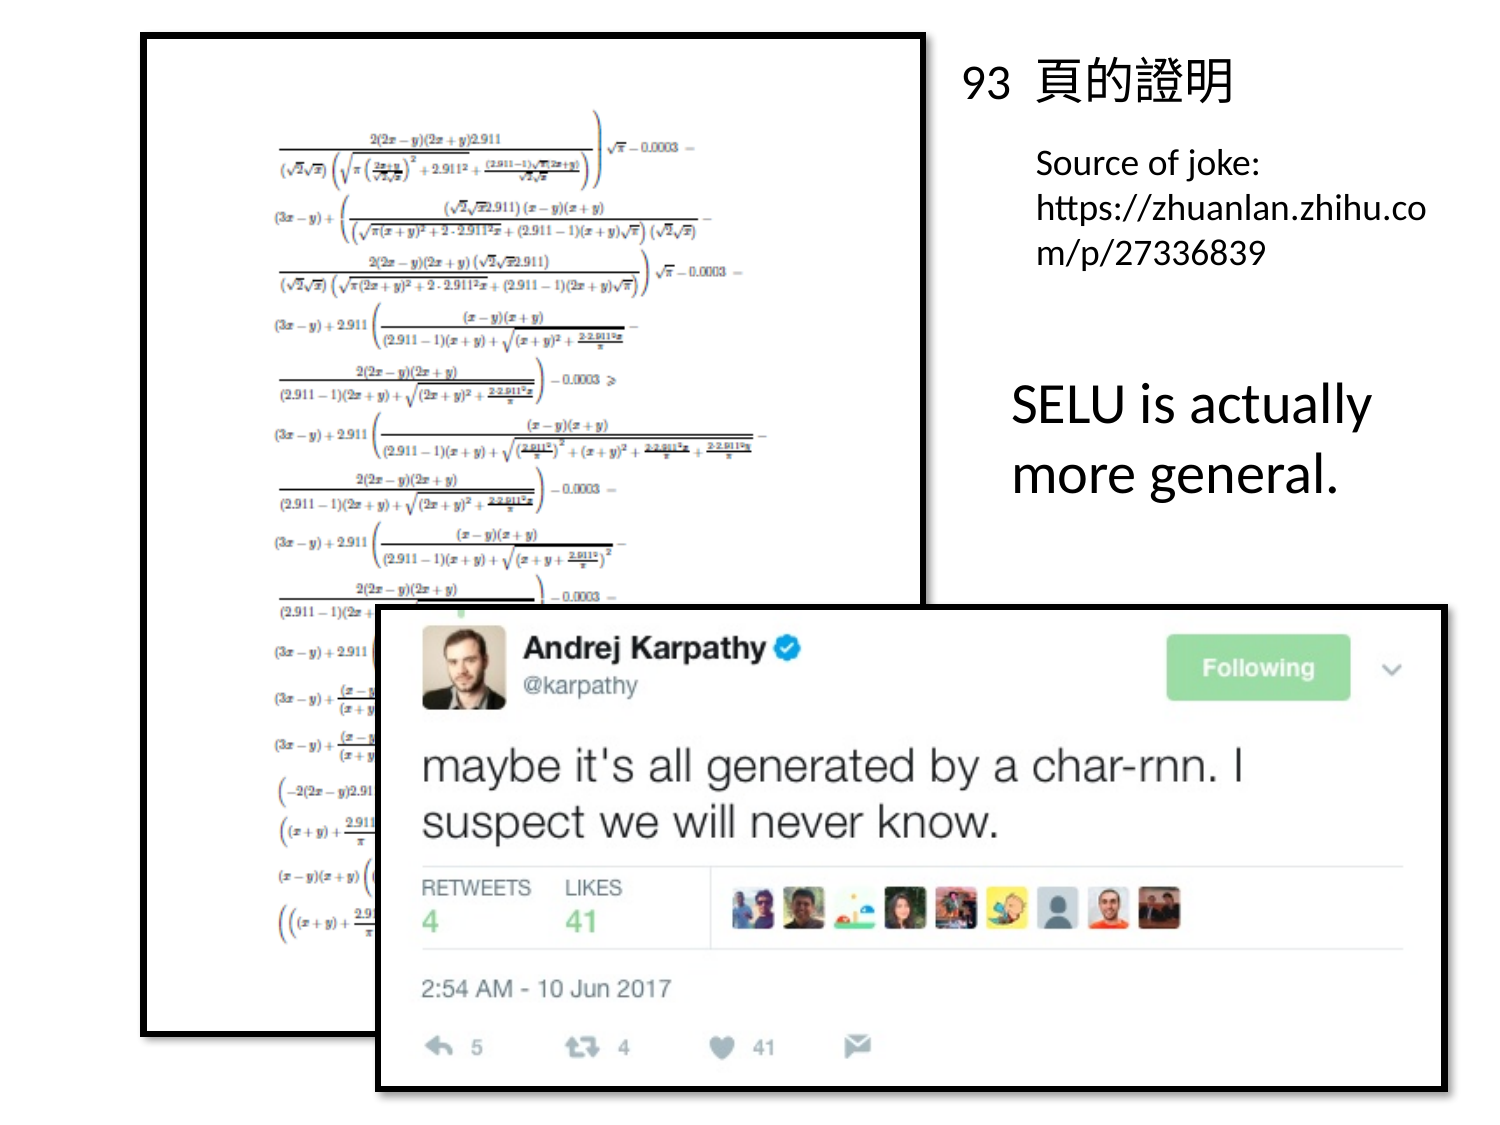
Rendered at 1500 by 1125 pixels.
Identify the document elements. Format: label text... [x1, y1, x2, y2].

text_box SELU is actually more general. [996, 357, 1417, 513]
text_box 93 頁的證明 [945, 42, 1302, 118]
picture [146, 38, 1442, 1087]
text_box Source of joke: https://zhuanlan.zhihu.com/p/27336839 [1021, 130, 1466, 281]
